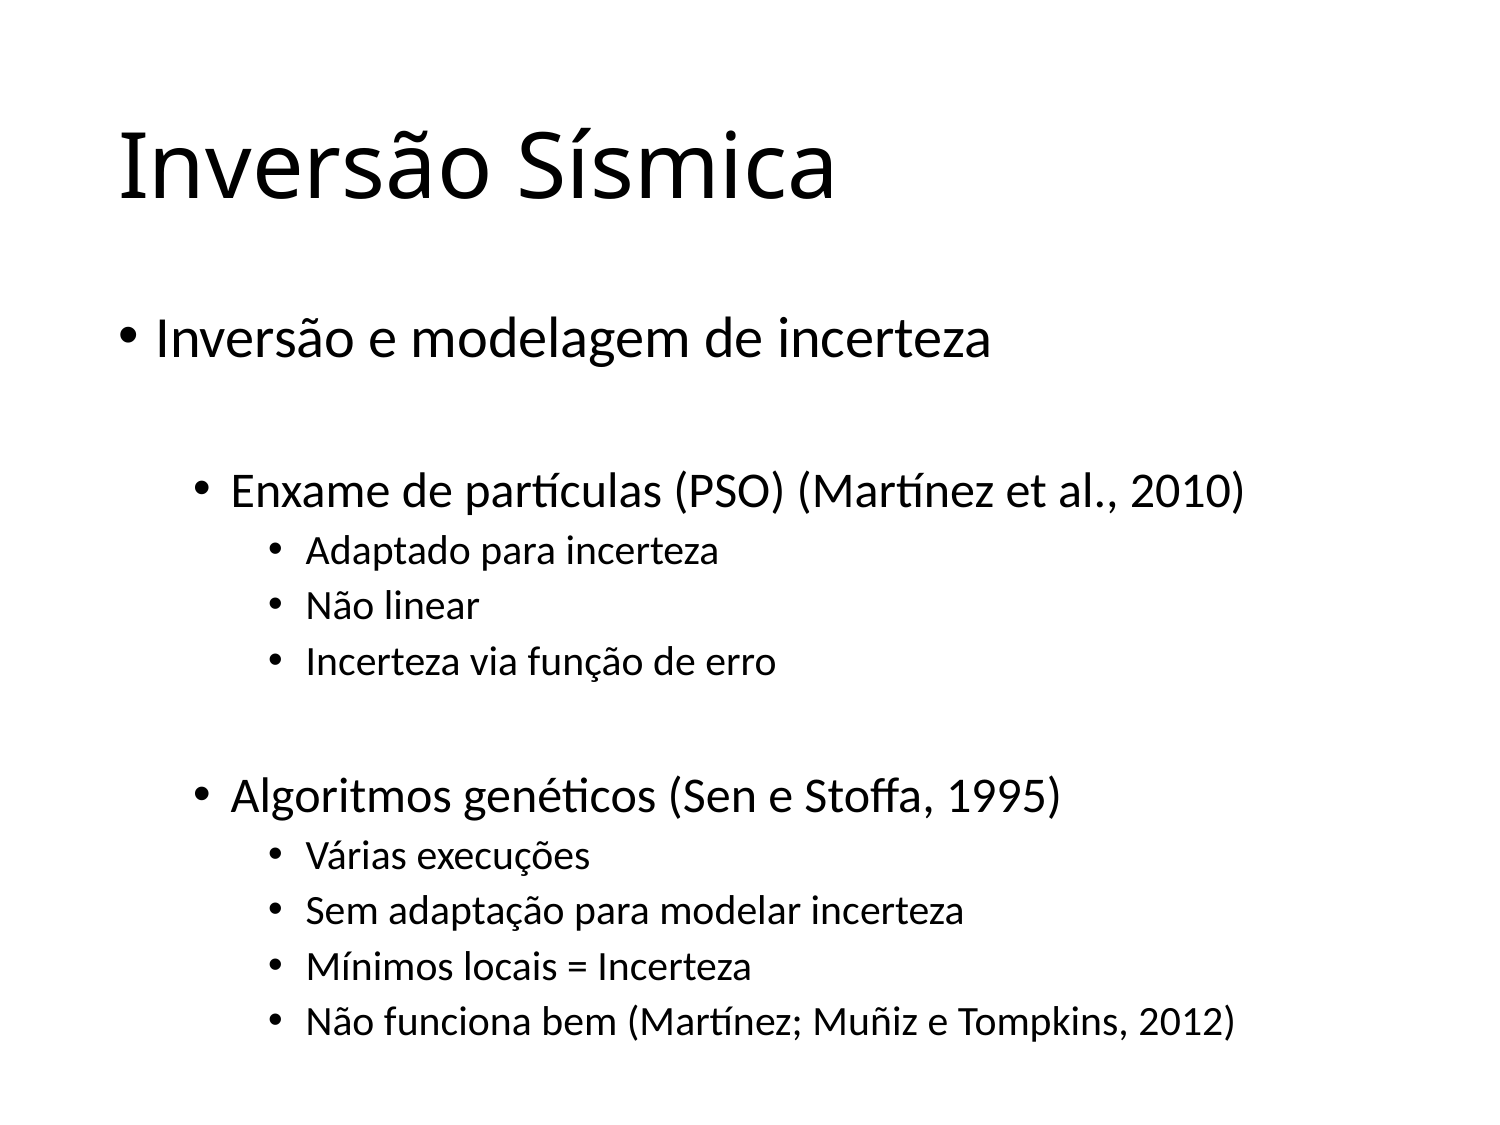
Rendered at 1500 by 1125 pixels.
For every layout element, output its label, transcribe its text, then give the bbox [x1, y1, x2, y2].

title Inversão Sísmica [103, 59, 1397, 278]
list Inversão e modelagem de incerteza Enxame de partículas (PSO) (Martínez et al., 2010) Adaptado para incerteza Não linear Incerteza via função de erro Algoritmos genéticos (Sen e Stoffa, 1995) Várias execuções Sem adaptação para modelar incerteza Mínimos locais = Incerteza Não funciona bem (Martínez; Muñiz e Tompkins, 2012) [103, 299, 1397, 1112]
